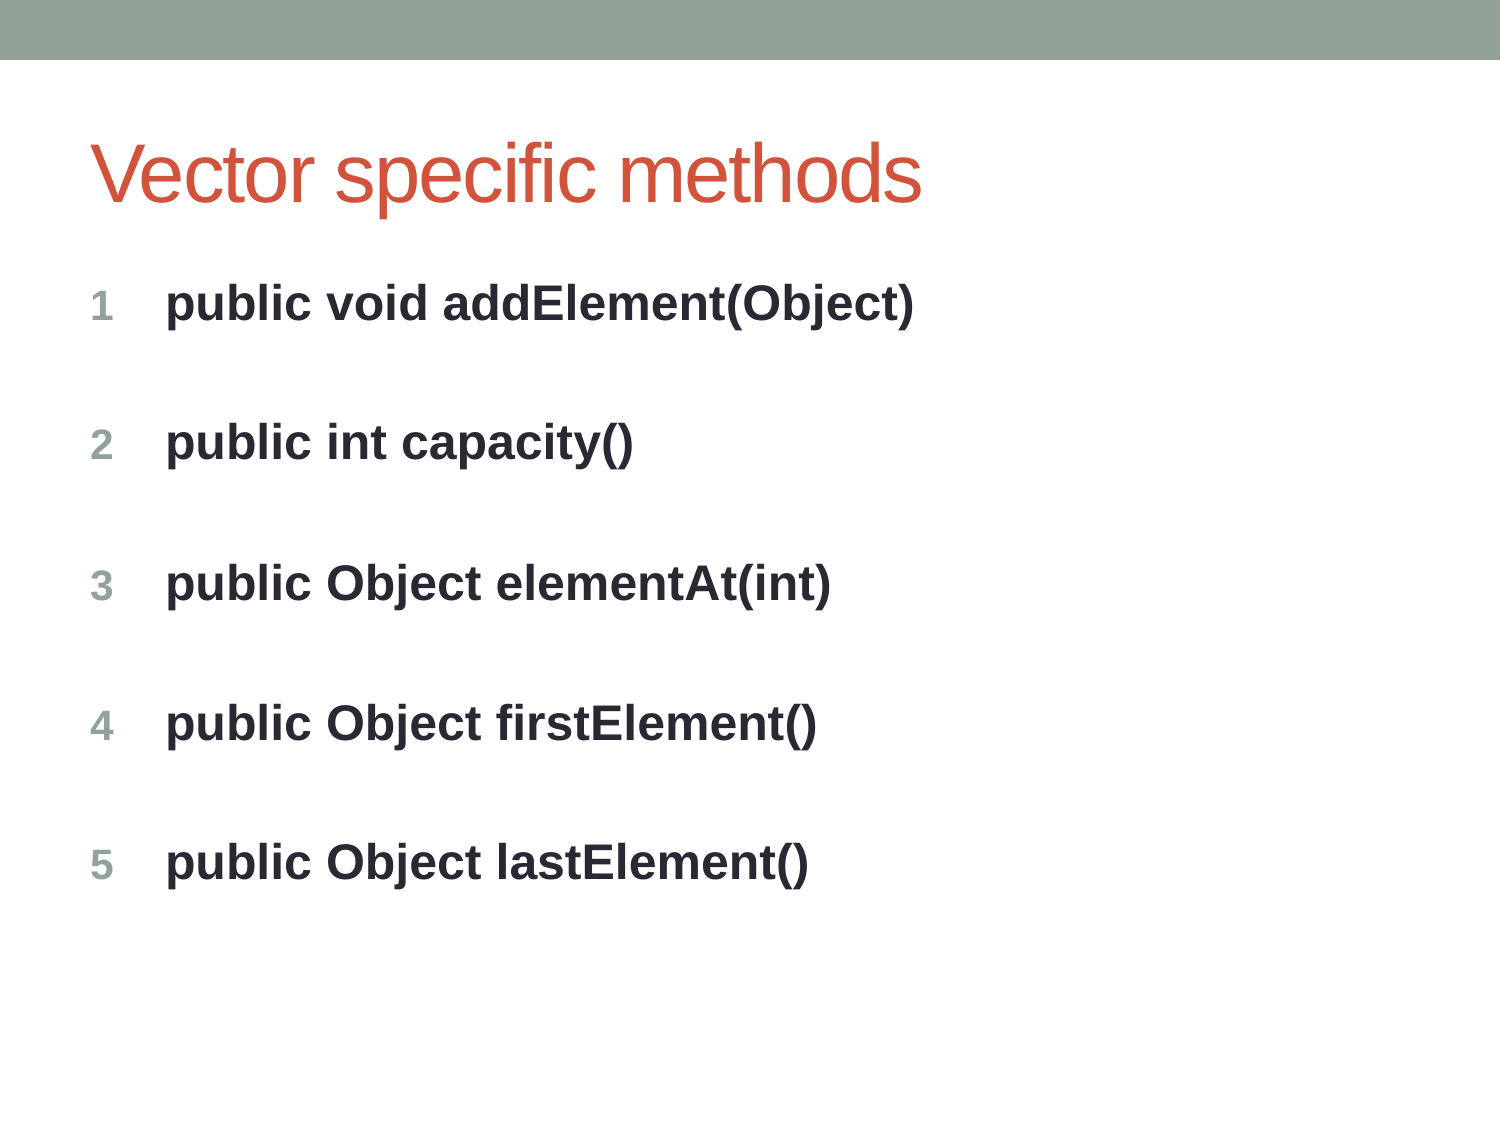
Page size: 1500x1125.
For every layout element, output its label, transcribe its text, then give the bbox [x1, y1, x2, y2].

title Vector specific methods [75, 87, 1425, 250]
list public void addElement(Object) public int capacity() public Object elementAt(int) public Object firstElement() public Object lastElement() [75, 262, 1425, 1063]
